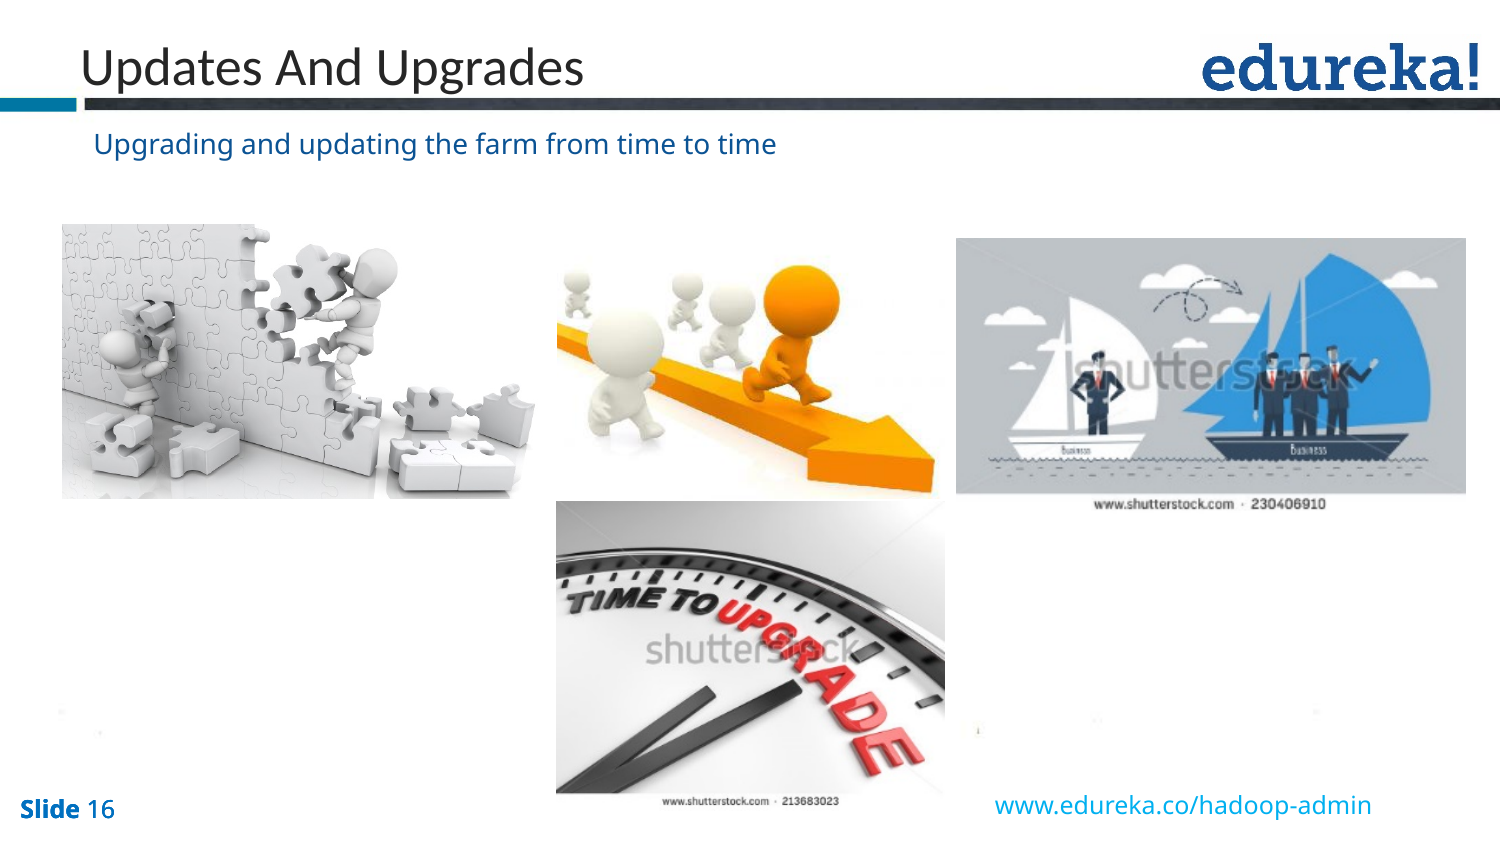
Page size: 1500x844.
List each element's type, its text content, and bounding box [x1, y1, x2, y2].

text_box Updates And Upgrades [65, 23, 1028, 104]
text_box Upgrading and updating the farm from time to time [78, 118, 1500, 168]
picture [0, 0, 1500, 844]
